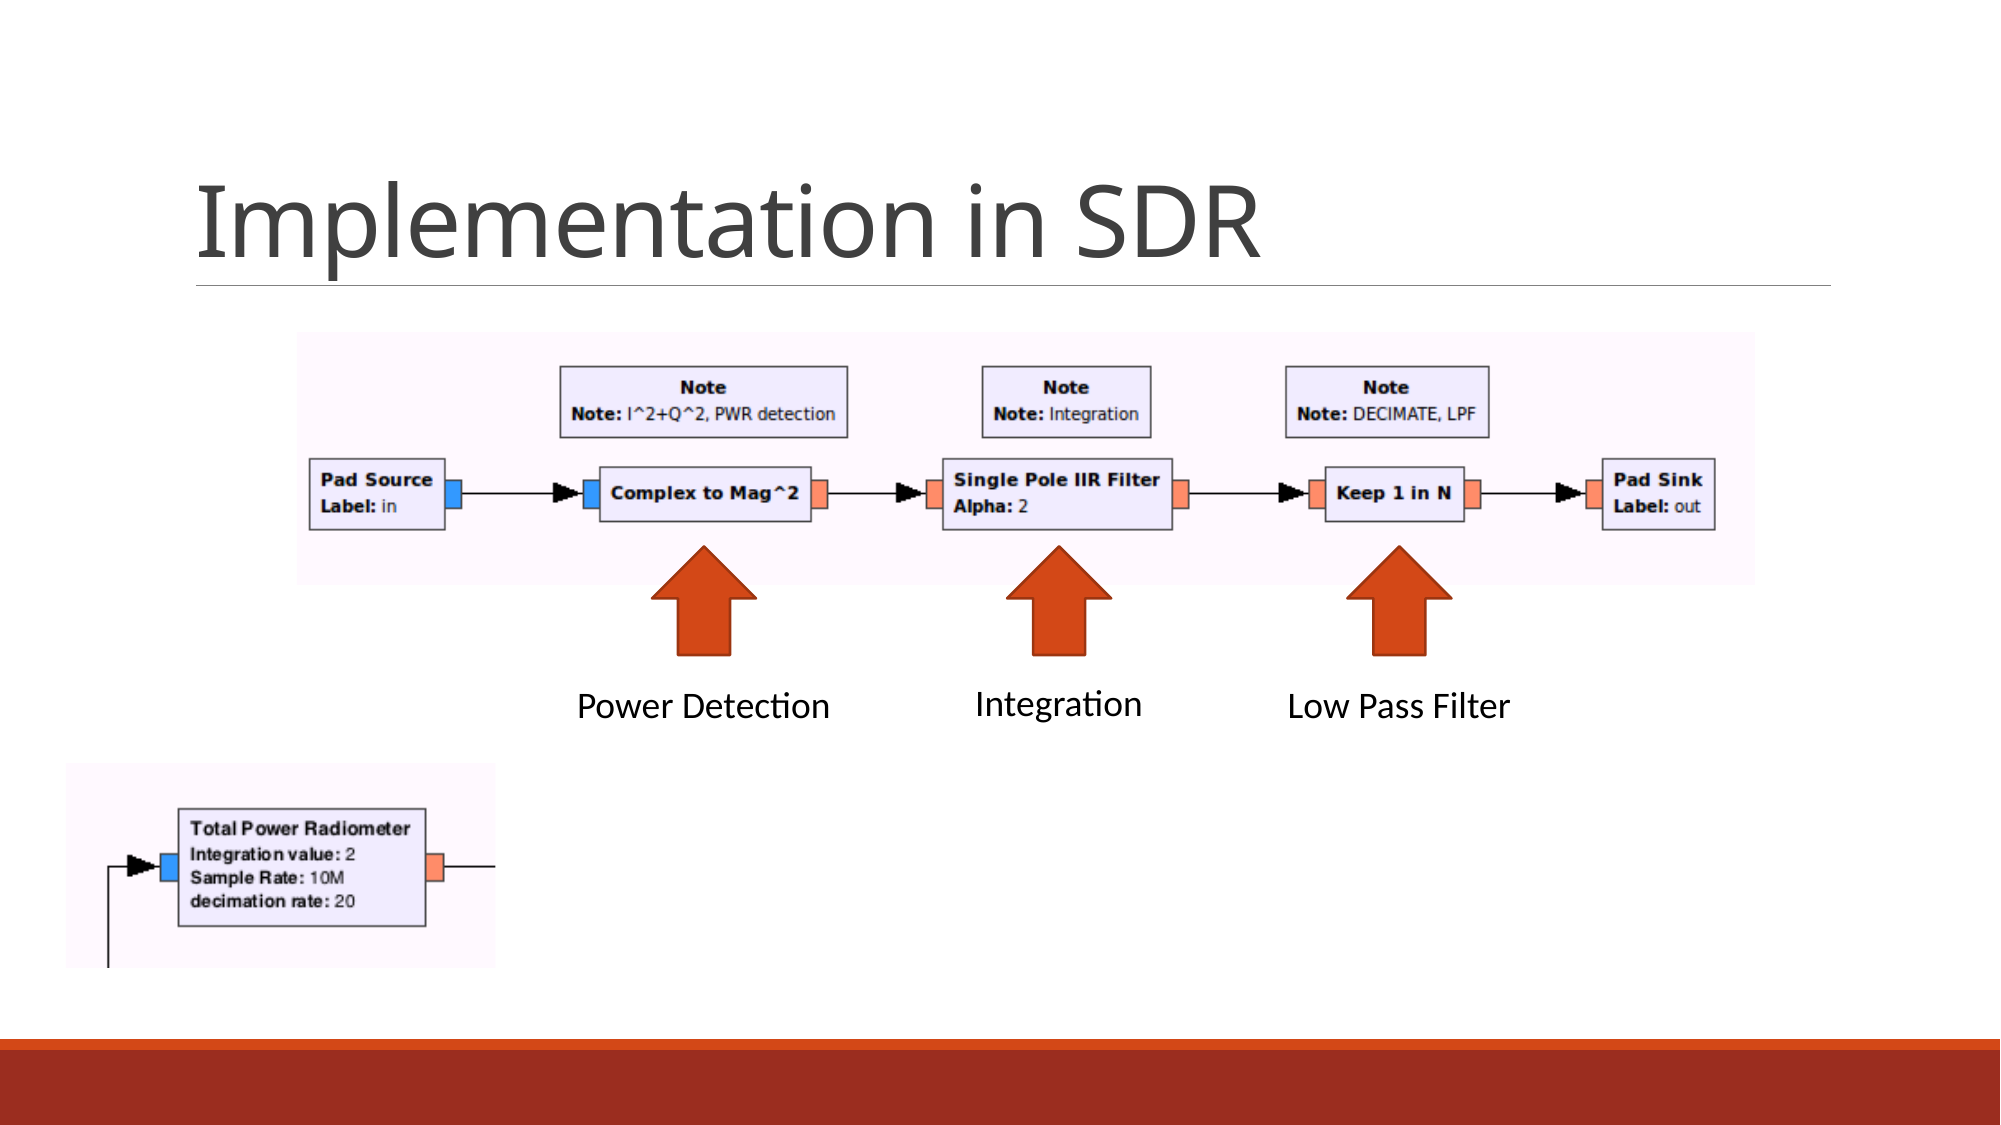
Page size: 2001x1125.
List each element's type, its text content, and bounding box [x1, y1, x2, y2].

picture [296, 331, 1756, 586]
text_box Integration [960, 671, 1158, 732]
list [65, 763, 497, 968]
text_box [1346, 593, 1453, 657]
text_box [1005, 593, 1113, 657]
text_box Power Detection [562, 673, 846, 734]
text_box Low Pass Filter [1272, 673, 1527, 734]
title Implementation in SDR [180, 47, 1830, 285]
text_box [650, 593, 758, 657]
